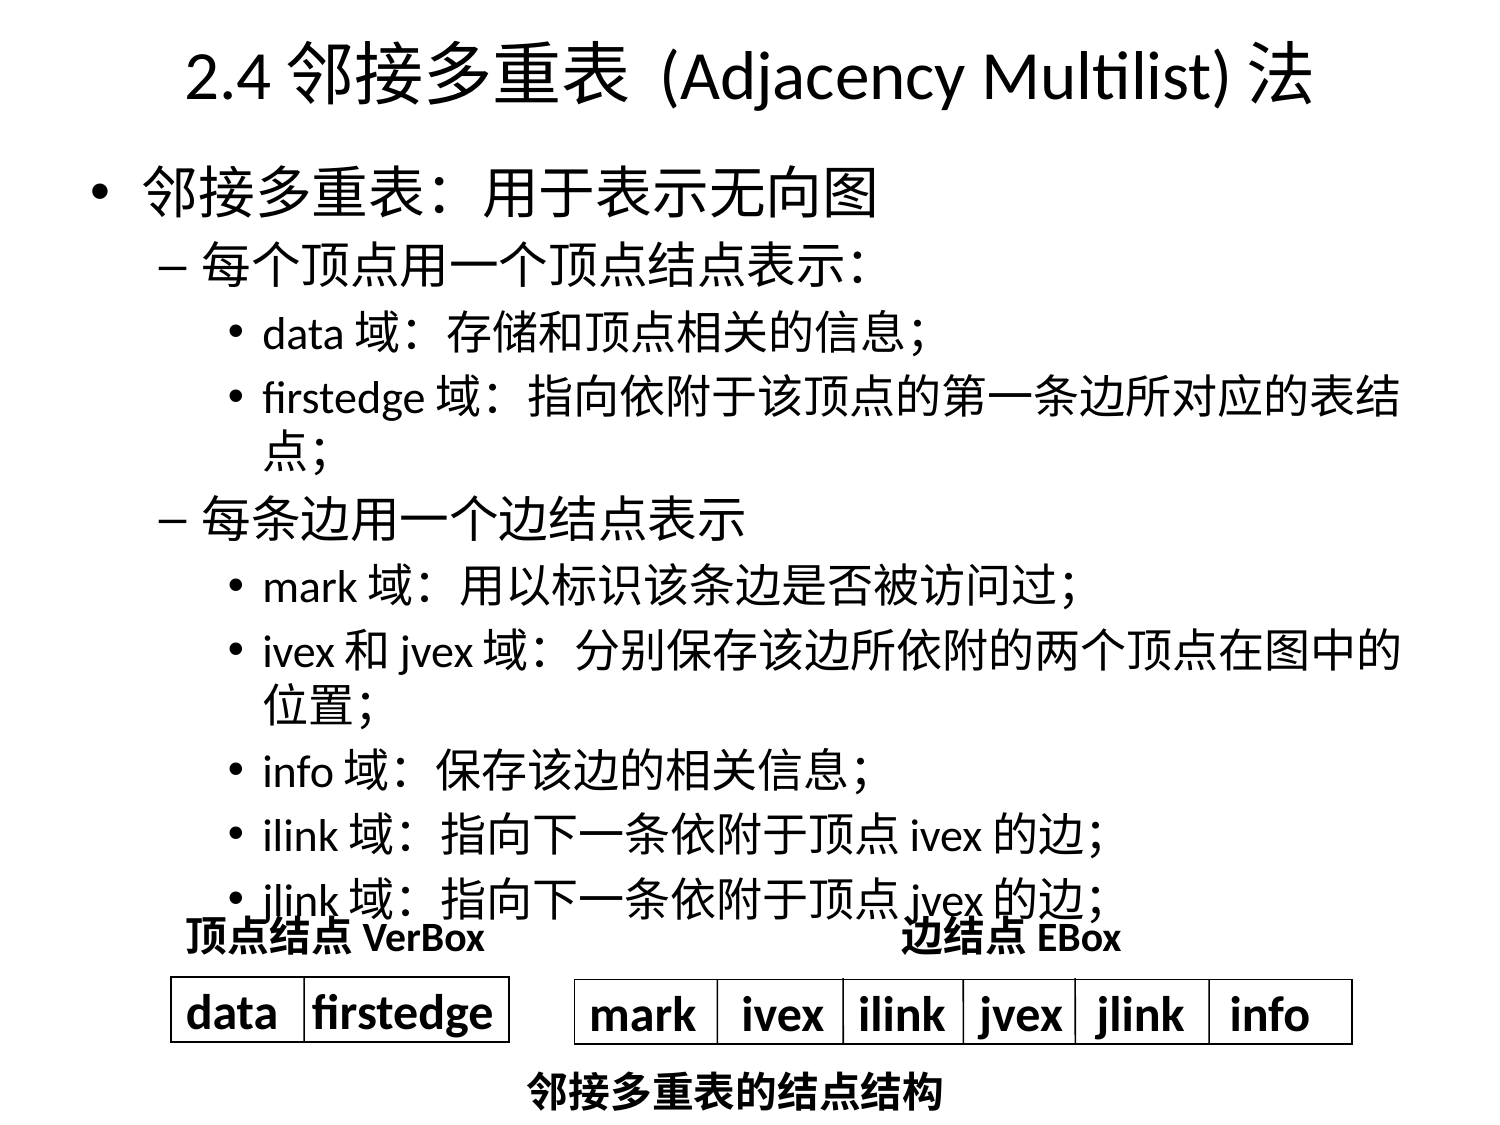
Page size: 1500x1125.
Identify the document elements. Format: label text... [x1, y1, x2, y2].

list 邻接多重表：用于表示无向图 每个顶点用一个顶点结点表示： data域：存储和顶点相关的信息； firstedge域：指向依附于该顶点的第一条边所对应的表结点； 每条边用一个边结点表示 mark域：用以标识该条边是否被访问过； ivex和jvex域：分别保存该边所依附的两个顶点在图中的位置； info域：保存该边的相关信息； ilink域：指向下一条依附于顶点ivex的边； jlink域：指向下一条依附于顶点jvex的边； [75, 149, 1425, 935]
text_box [170, 904, 1353, 1118]
title 2.4邻接多重表 (Adjacency Multilist)法 [75, 0, 1425, 149]
